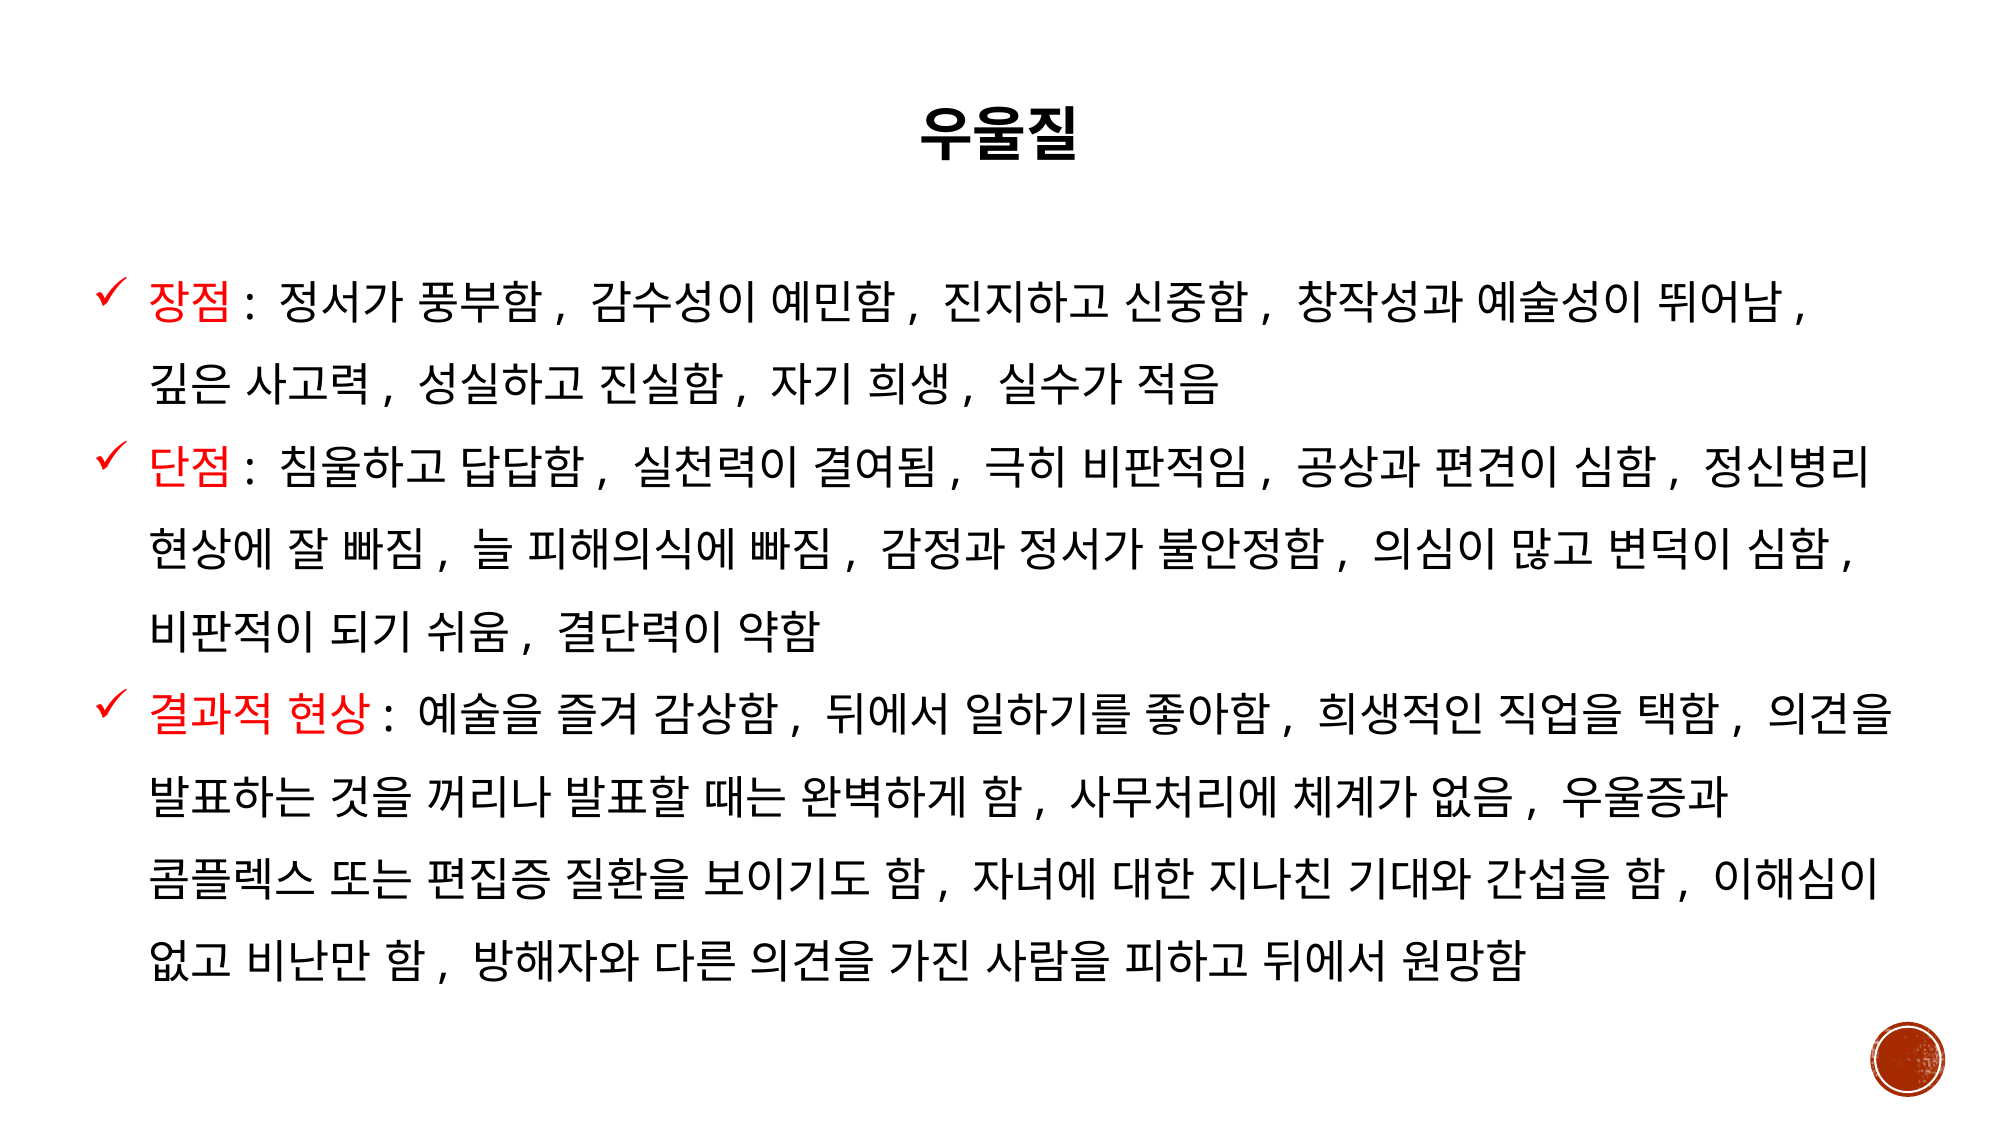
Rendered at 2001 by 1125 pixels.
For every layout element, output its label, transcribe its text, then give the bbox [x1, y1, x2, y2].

text_box 우울질 [385, 90, 1615, 156]
text_box 장점: 정서가 풍부함, 감수성이 예민함, 진지하고 신중함, 창작성과 예술성이 뛰어남, 깊은 사고력, 성실하고 진실함, 자기 희생, 실수가 적음 단점: 침울하고 답답함, 실천력이 결여됨, 극히 비판적임, 공상과 편견이 심함, 정신병리 현상에 잘 빠짐, 늘 피해의식에 빠짐, 감정과 정서가 불안정함, 의심이 많고 변덕이 심함, 비판적이 되기 쉬움, 결단력이 약함 결과적 현상: 예술을 즐겨 감상함, 뒤에서 일하기를 좋아함, 희생적인 직업을 택함, 의견을 발표하는 것을 꺼리나 발표할 때는 완벽하게 함, 사무처리에 체계가 없음, 우울증과 콤플렉스 또는 편집증 질환을 보이기도 함, 자녀에 대한 지나친 기대와 간섭을 함, 이해심이 없고 비난만 함, 방해자와 다른 의견을 가진 사람을 피하고 뒤에서 원망함 [77, 156, 1923, 996]
